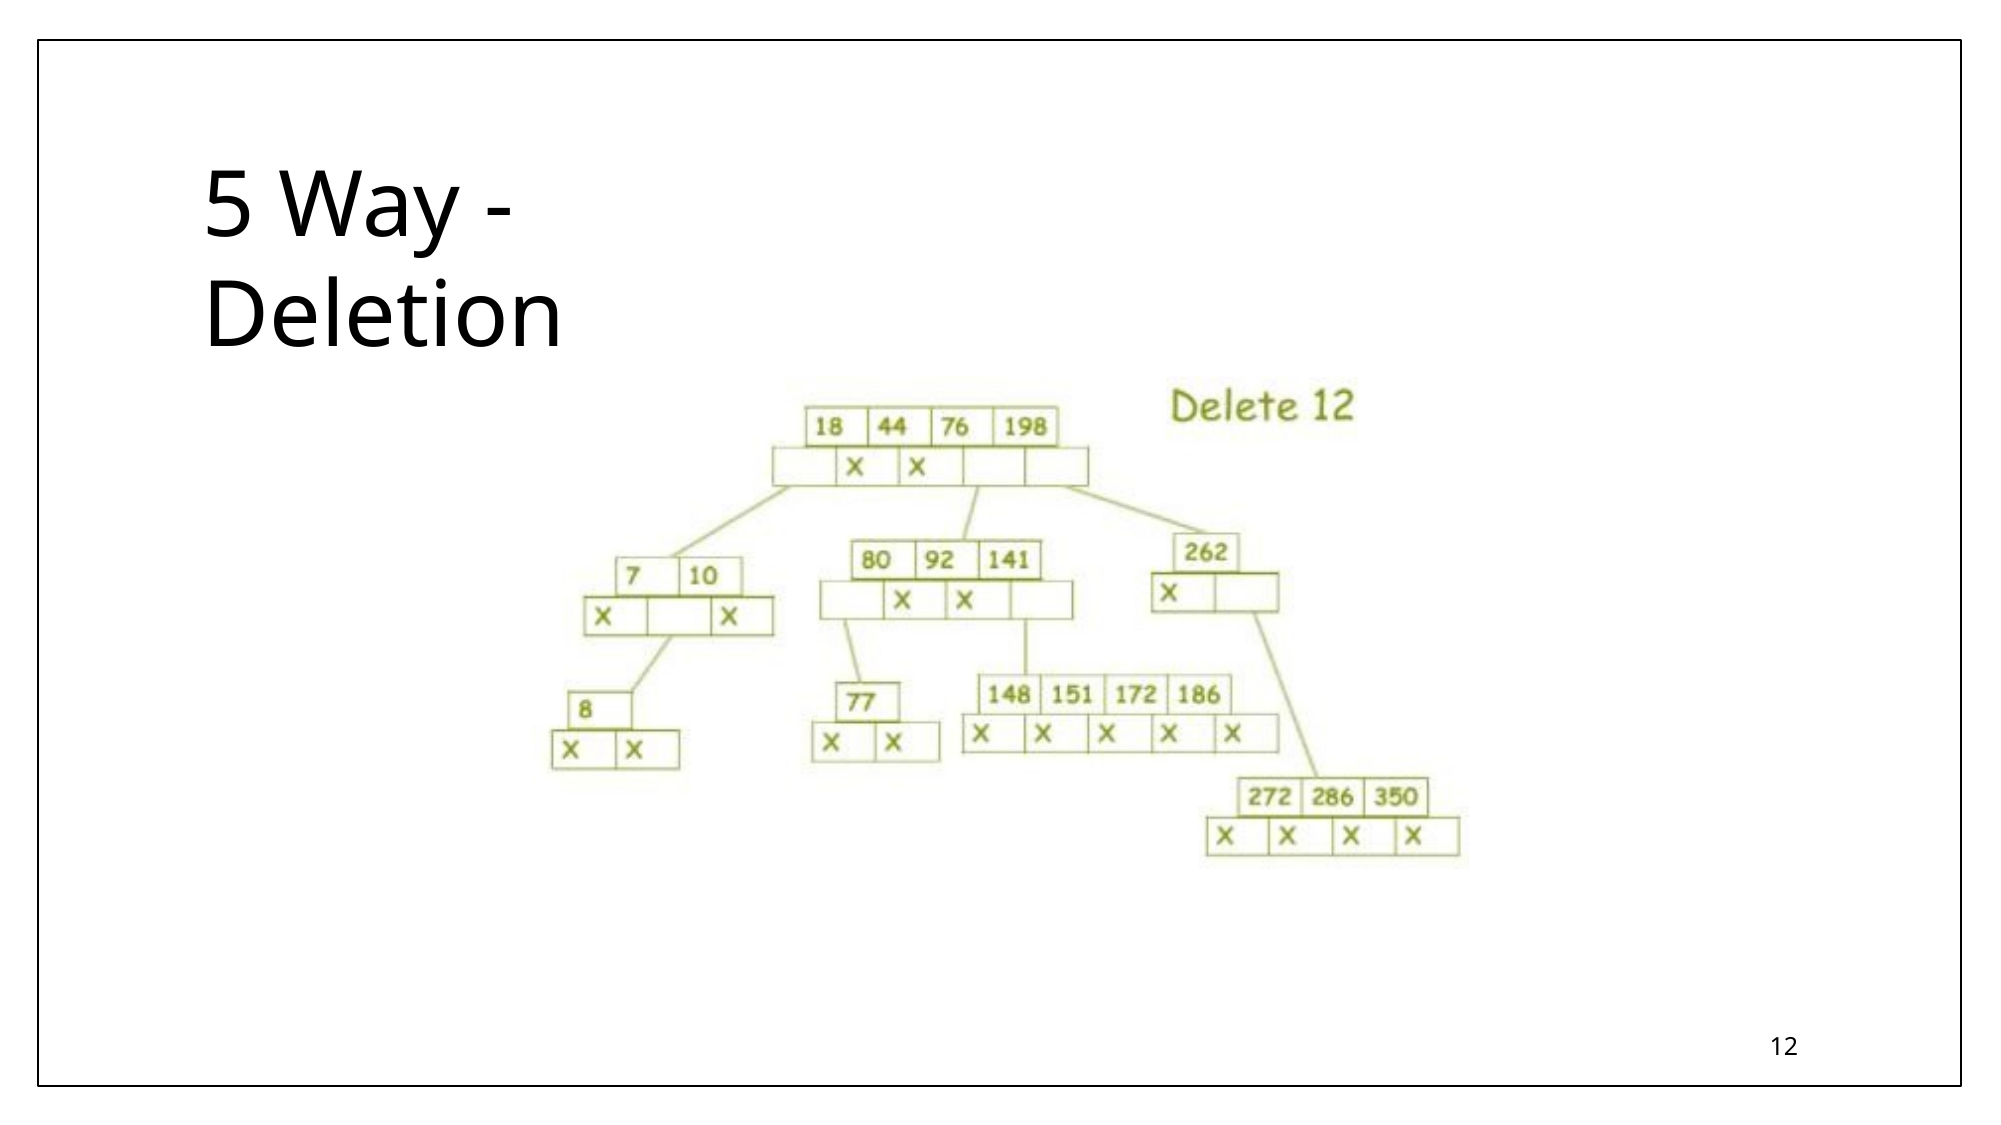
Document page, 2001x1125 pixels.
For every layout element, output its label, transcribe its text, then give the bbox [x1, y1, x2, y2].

title 5 Way - Deletion [200, 142, 824, 365]
slide_number 12 [1763, 1038, 1802, 1125]
picture [531, 375, 1469, 869]
